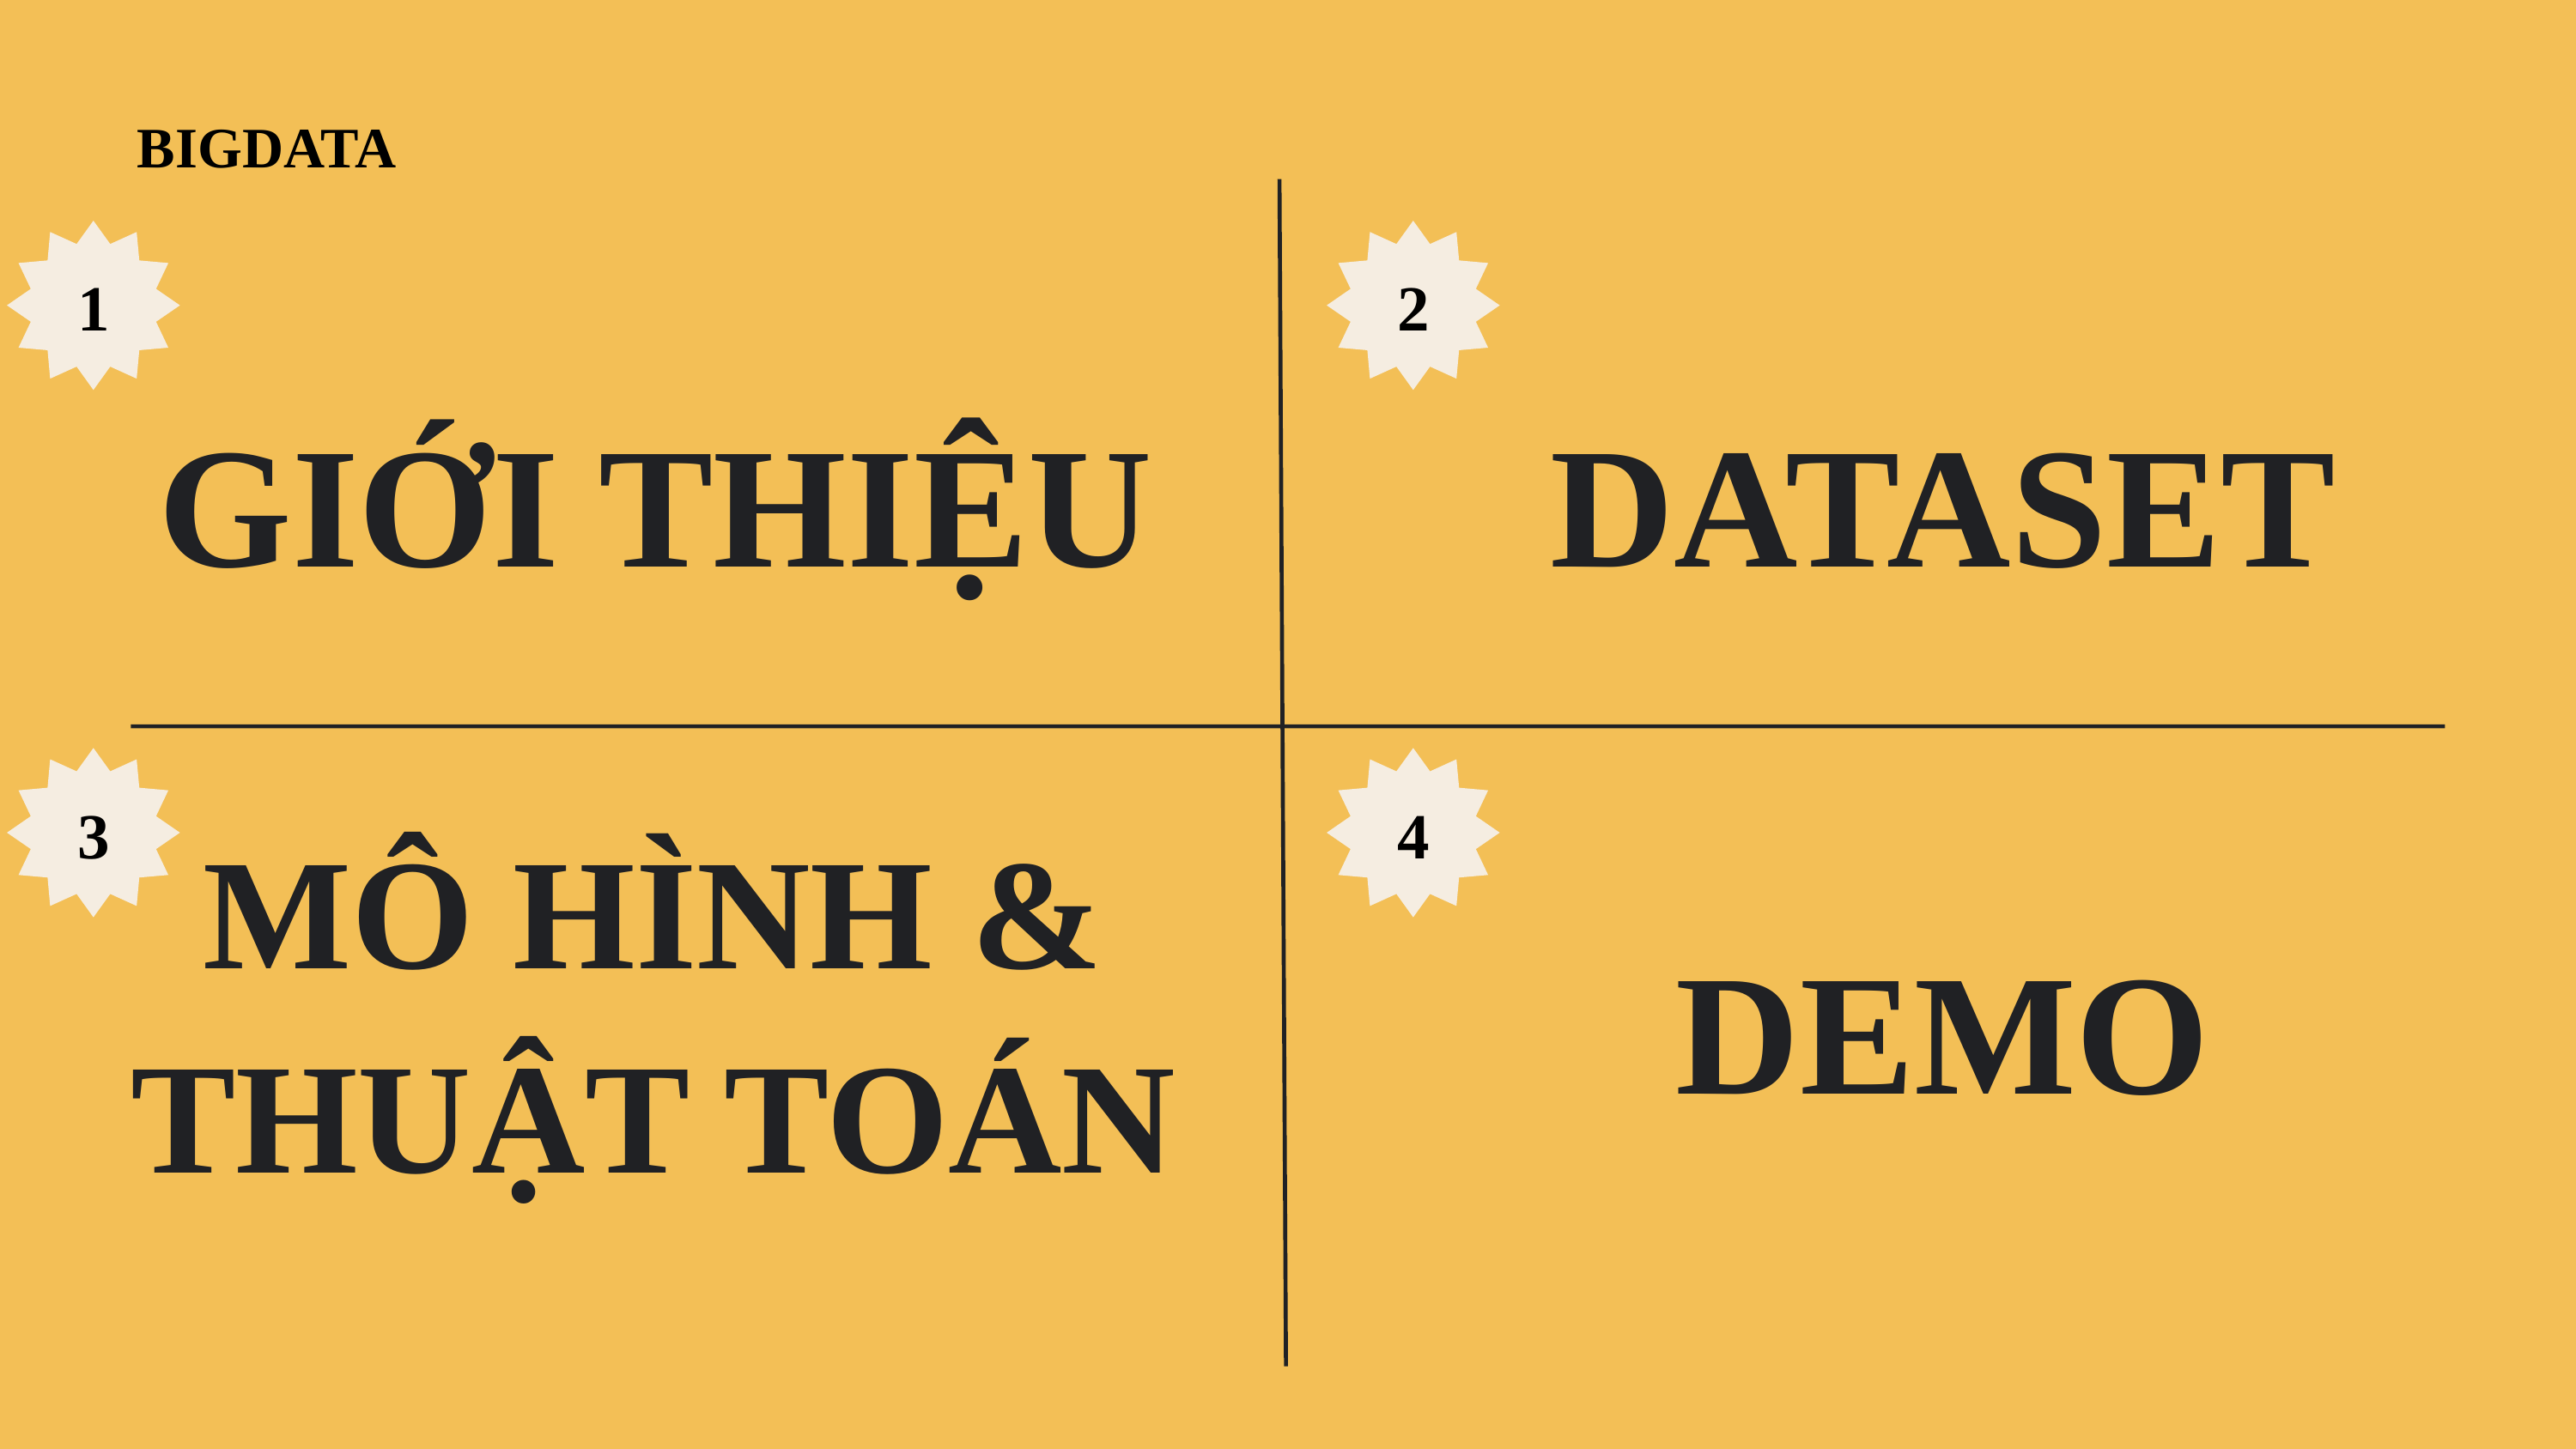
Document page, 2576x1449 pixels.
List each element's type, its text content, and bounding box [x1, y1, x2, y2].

text_box MÔ HÌNH & THUẬT TOÁN [0, 795, 1500, 1204]
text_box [6, 220, 180, 391]
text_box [6, 748, 180, 918]
text_box GIỚI THIỆU [7, 378, 1304, 602]
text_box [1326, 748, 1500, 918]
text_box BIGDATA [137, 110, 2422, 179]
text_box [1326, 220, 1500, 391]
text_box DATASET [1389, 378, 2497, 602]
text_box DEMO [1661, 905, 2226, 1129]
